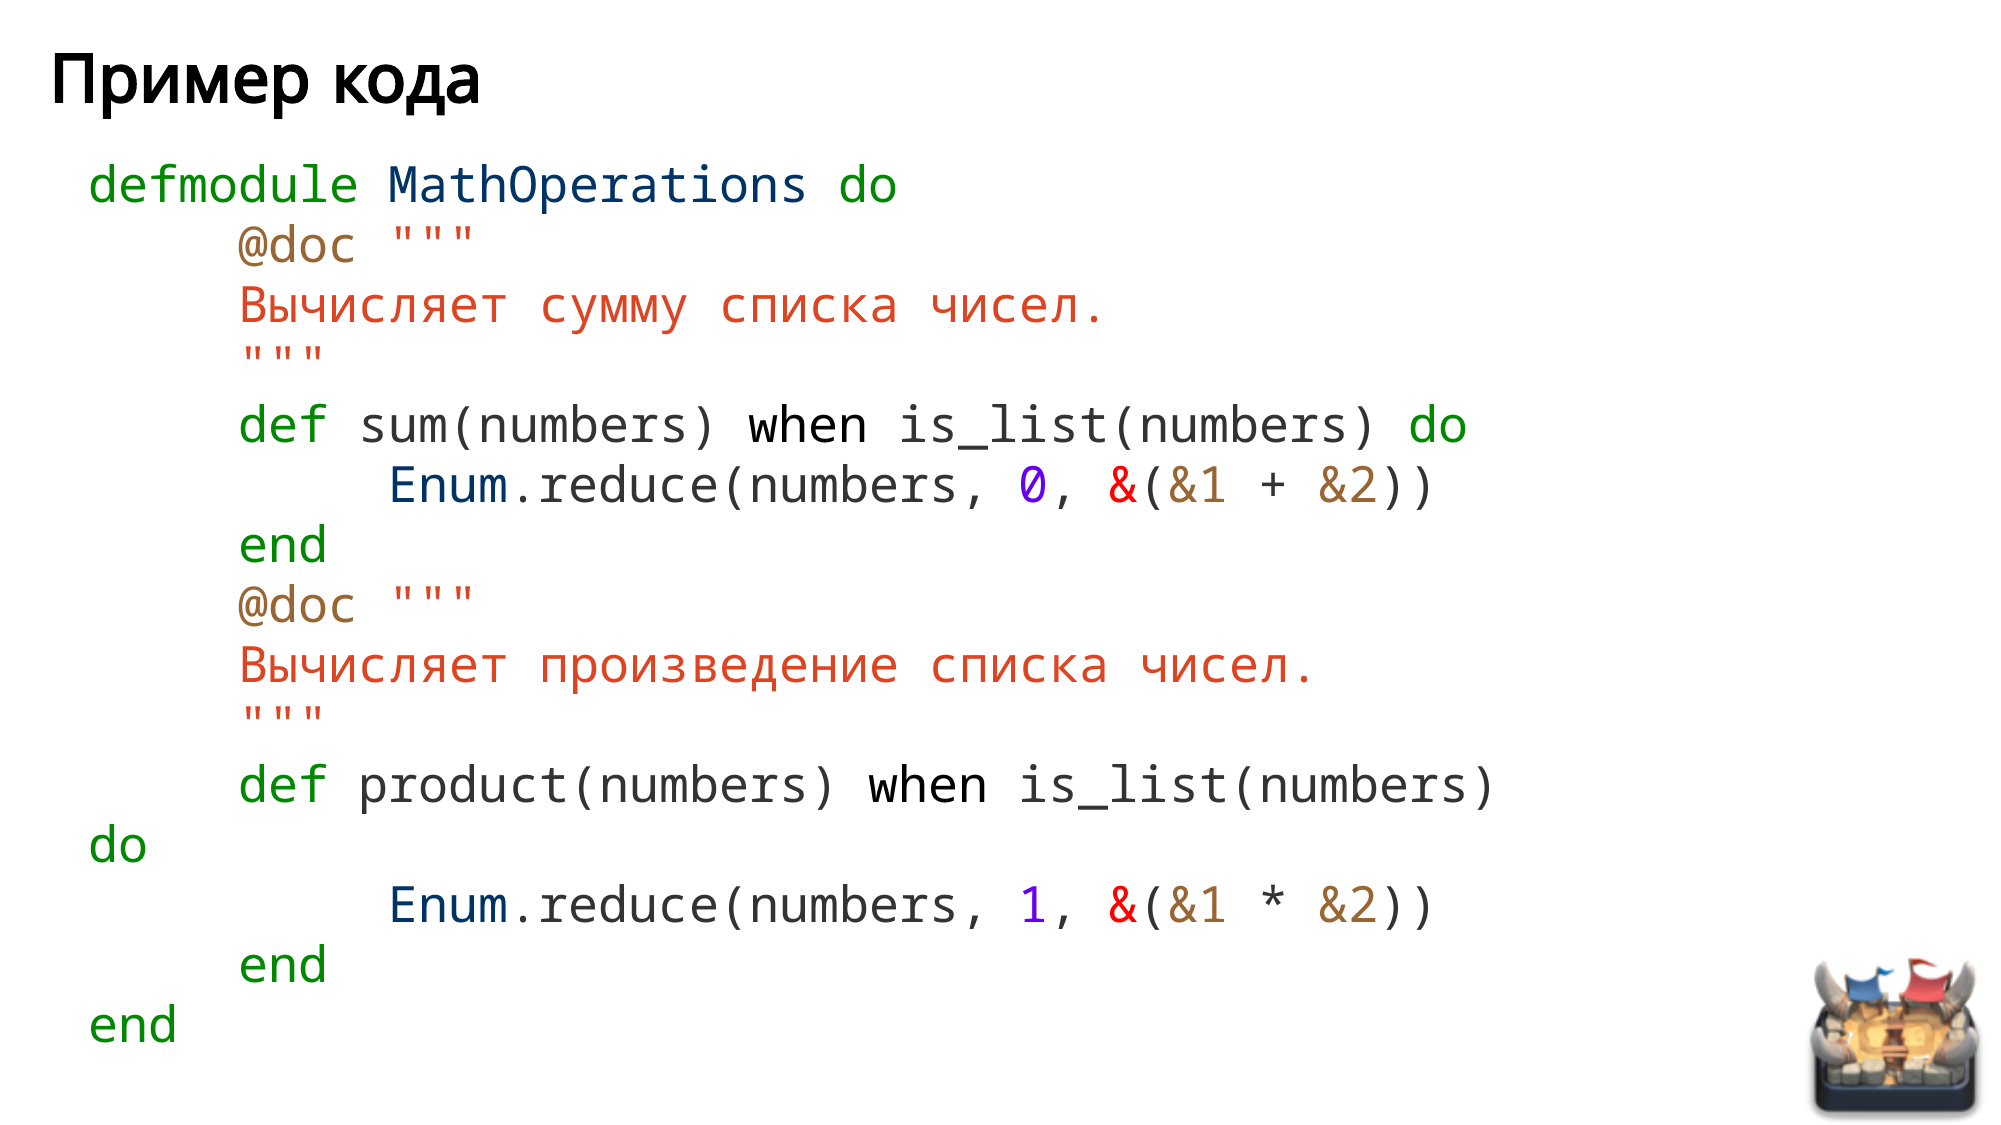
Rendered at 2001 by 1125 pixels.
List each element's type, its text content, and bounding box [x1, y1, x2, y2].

picture [1803, 957, 1989, 1125]
text_box Пример кода [34, 27, 1302, 123]
text_box defmodule MathOperations do @doc """ Вычисляет сумму списка чисел. """ def sum(numbers) when is_list(numbers) do Enum.reduce(numbers, 0, &(&1 + &2)) end @doc """ Вычисляет произведение списка чисел. """ def product(numbers) when is_list(numbers) do Enum.reduce(numbers, 1, &(&1 * &2)) end end [88, 152, 1549, 1053]
